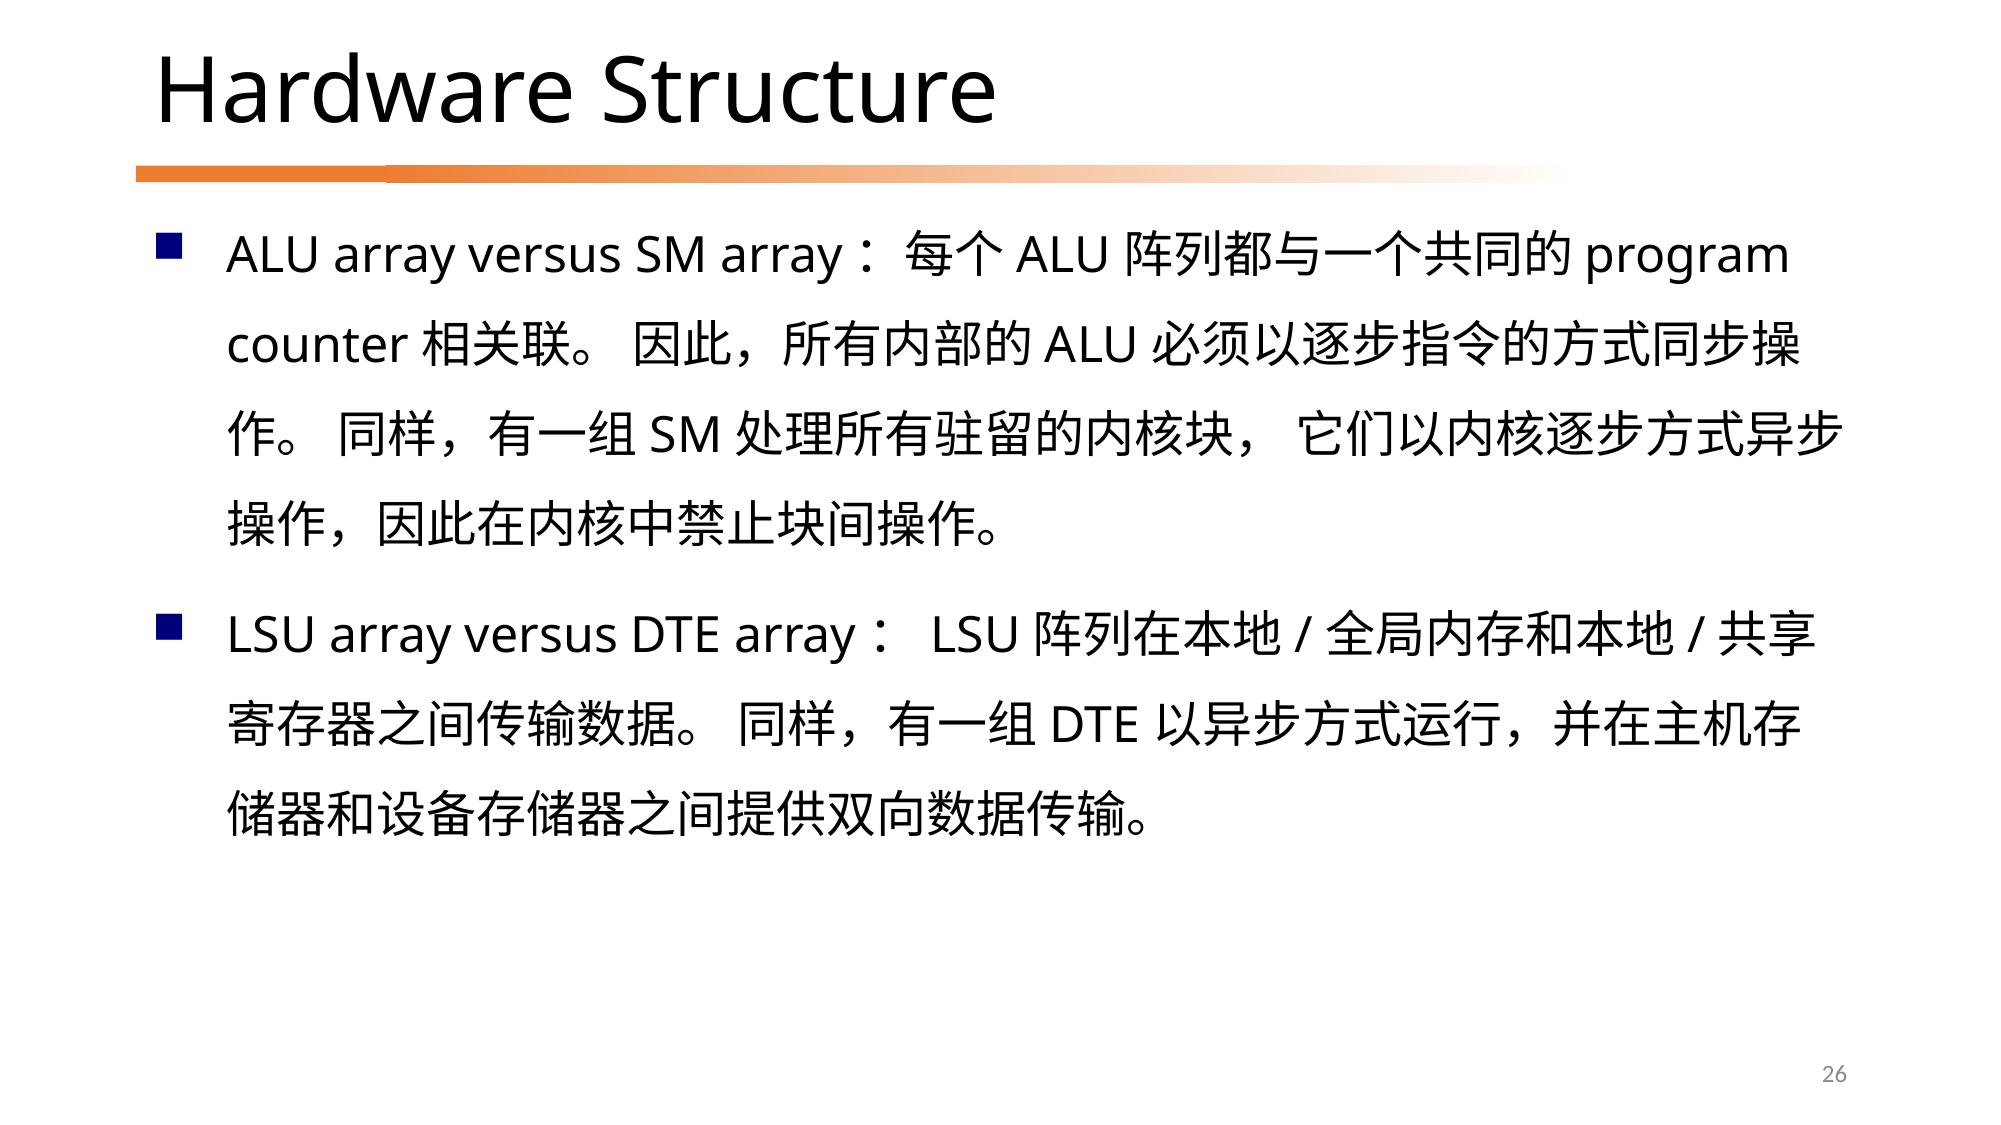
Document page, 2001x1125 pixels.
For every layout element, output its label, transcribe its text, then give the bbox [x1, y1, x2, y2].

title Hardware Structure [138, 25, 1810, 160]
list ALU array versus SM array：每个ALU阵列都与一个共同的program counter相关联。 因此，所有内部的ALU必须以逐步指令的方式同步操作。 同样，有一组SM处理所有驻留的内核块， 它们以内核逐步方式异步操作，因此在内核中禁止块间操作。 LSU array versus DTE array：LSU阵列在本地/全局内存和本地/共享寄存器之间传输数据。 同样，有一组DTE以异步方式运行，并在主机存储器和设备存储器之间提供双向数据传输。 [137, 184, 1863, 990]
slide_number 26 [1412, 1042, 1863, 1103]
